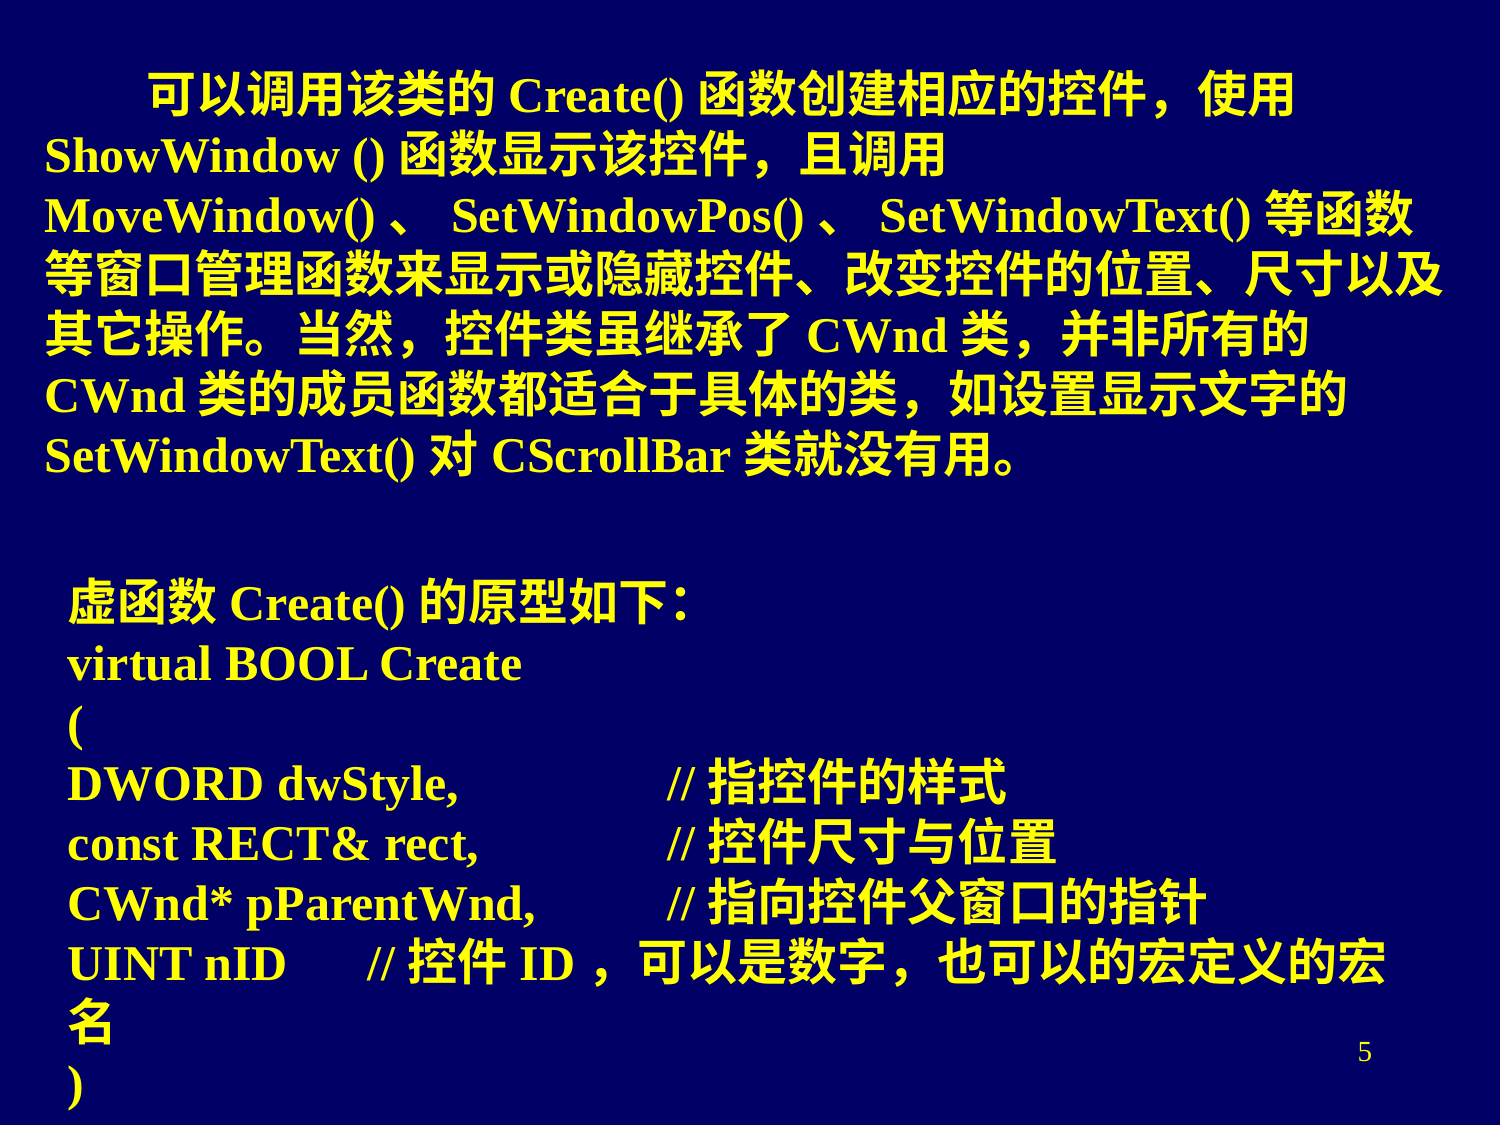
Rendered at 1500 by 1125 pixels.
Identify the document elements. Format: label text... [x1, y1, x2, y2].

text_box 虚函数Create()的原型如下： virtual BOOL Create ( DWORD dwStyle, //指控件的样式 const RECT& rect, //控件尺寸与位置 CWnd* pParentWnd, //指向控件父窗口的指针 UINT nID //控件ID，可以是数字，也可以的宏定义的宏名 ) [53, 562, 1447, 1118]
list 可以调用该类的Create()函数创建相应的控件，使用ShowWindow ()函数显示该控件，且调用MoveWindow()、SetWindowPos()、SetWindowText()等函数等窗口管理函数来显示或隐藏控件、改变控件的位置、尺寸以及其它操作。当然，控件类虽继承了CWnd类，并非所有的CWnd类的成员函数都适合于具体的类，如设置显示文字的SetWindowText()对CScrollBar类就没有用。 [29, 54, 1471, 516]
